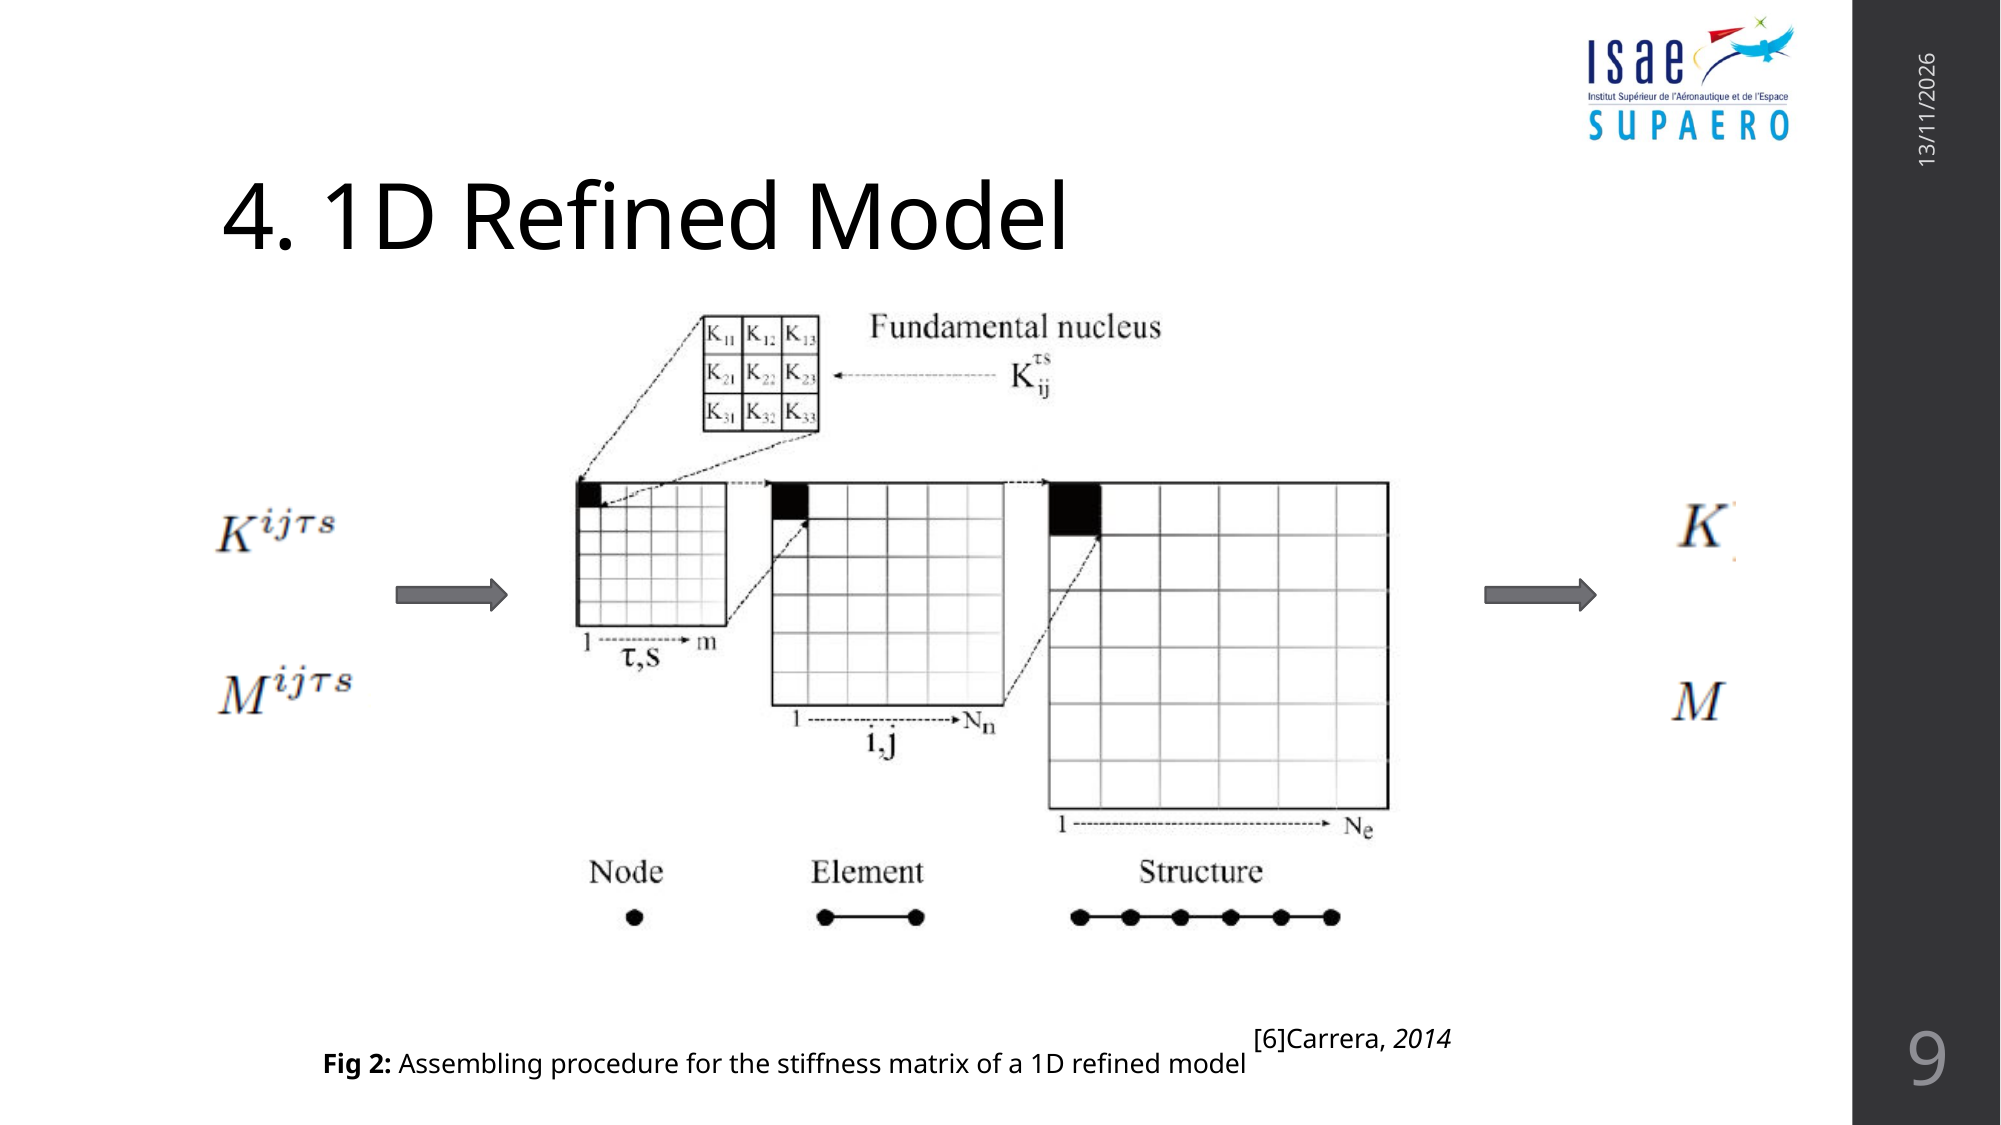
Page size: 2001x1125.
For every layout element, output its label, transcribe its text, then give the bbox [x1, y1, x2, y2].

title 4. 1D Refined Model [206, 60, 1797, 278]
picture [1670, 494, 1736, 575]
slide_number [1897, 37, 1958, 351]
text_box [395, 585, 486, 604]
slide_number 9 [1852, 1012, 2000, 1110]
picture [189, 638, 371, 761]
picture [1670, 667, 1736, 733]
picture [194, 497, 347, 578]
text_box [1501, 578, 1597, 612]
picture [492, 251, 1494, 970]
text_box Fig 2: Assembling procedure for the stiffness matrix of a 1D refined model [6]Carrera, 2014 [307, 1009, 1693, 1087]
picture [1576, 10, 1803, 152]
